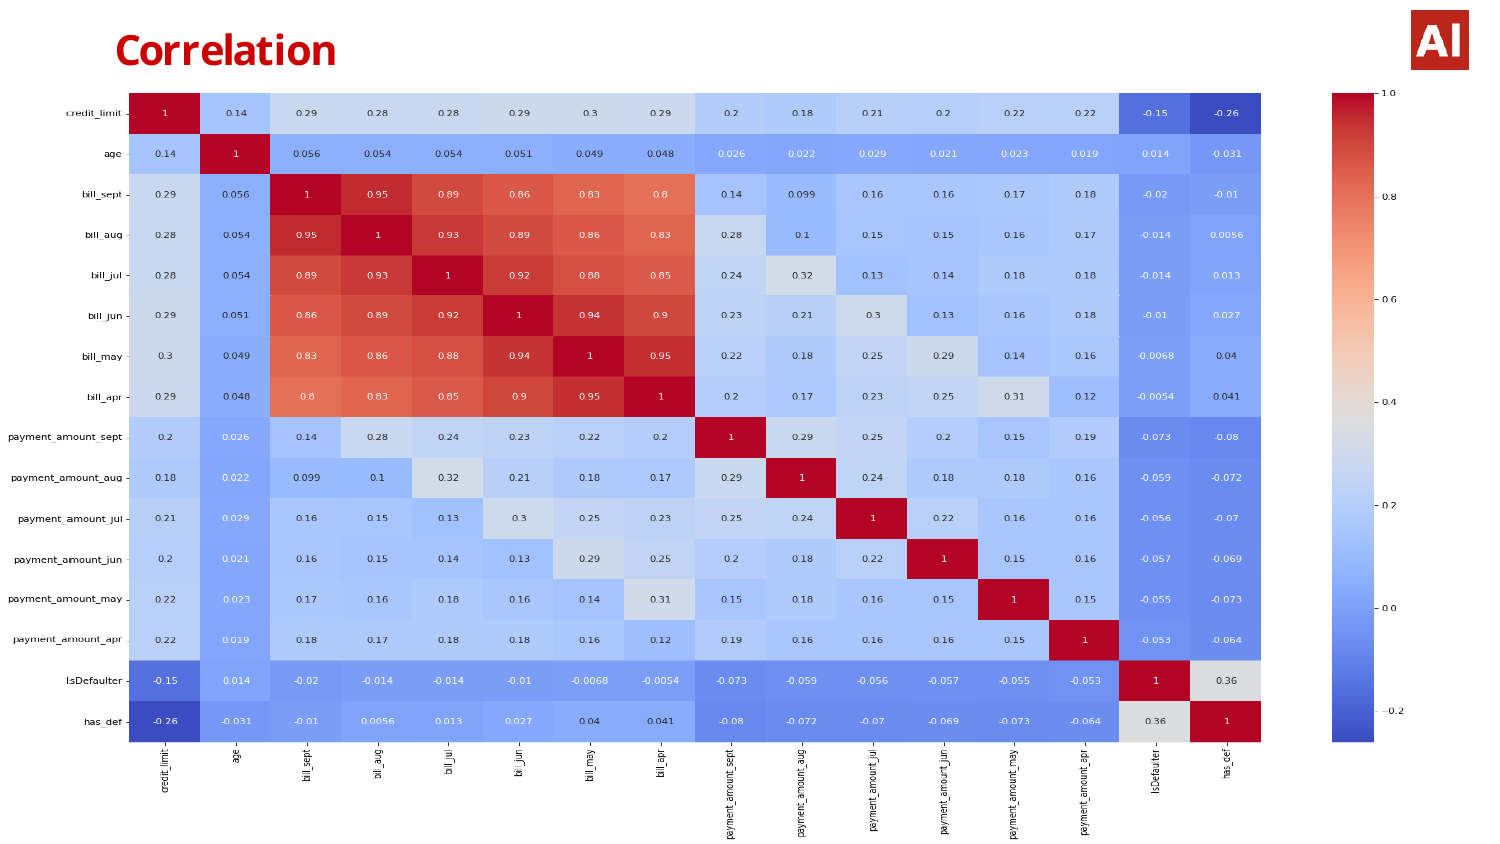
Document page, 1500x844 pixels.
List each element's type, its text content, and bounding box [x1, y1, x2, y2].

picture [0, 84, 1413, 844]
title Correlation [112, 21, 1052, 82]
picture [1411, 10, 1469, 70]
